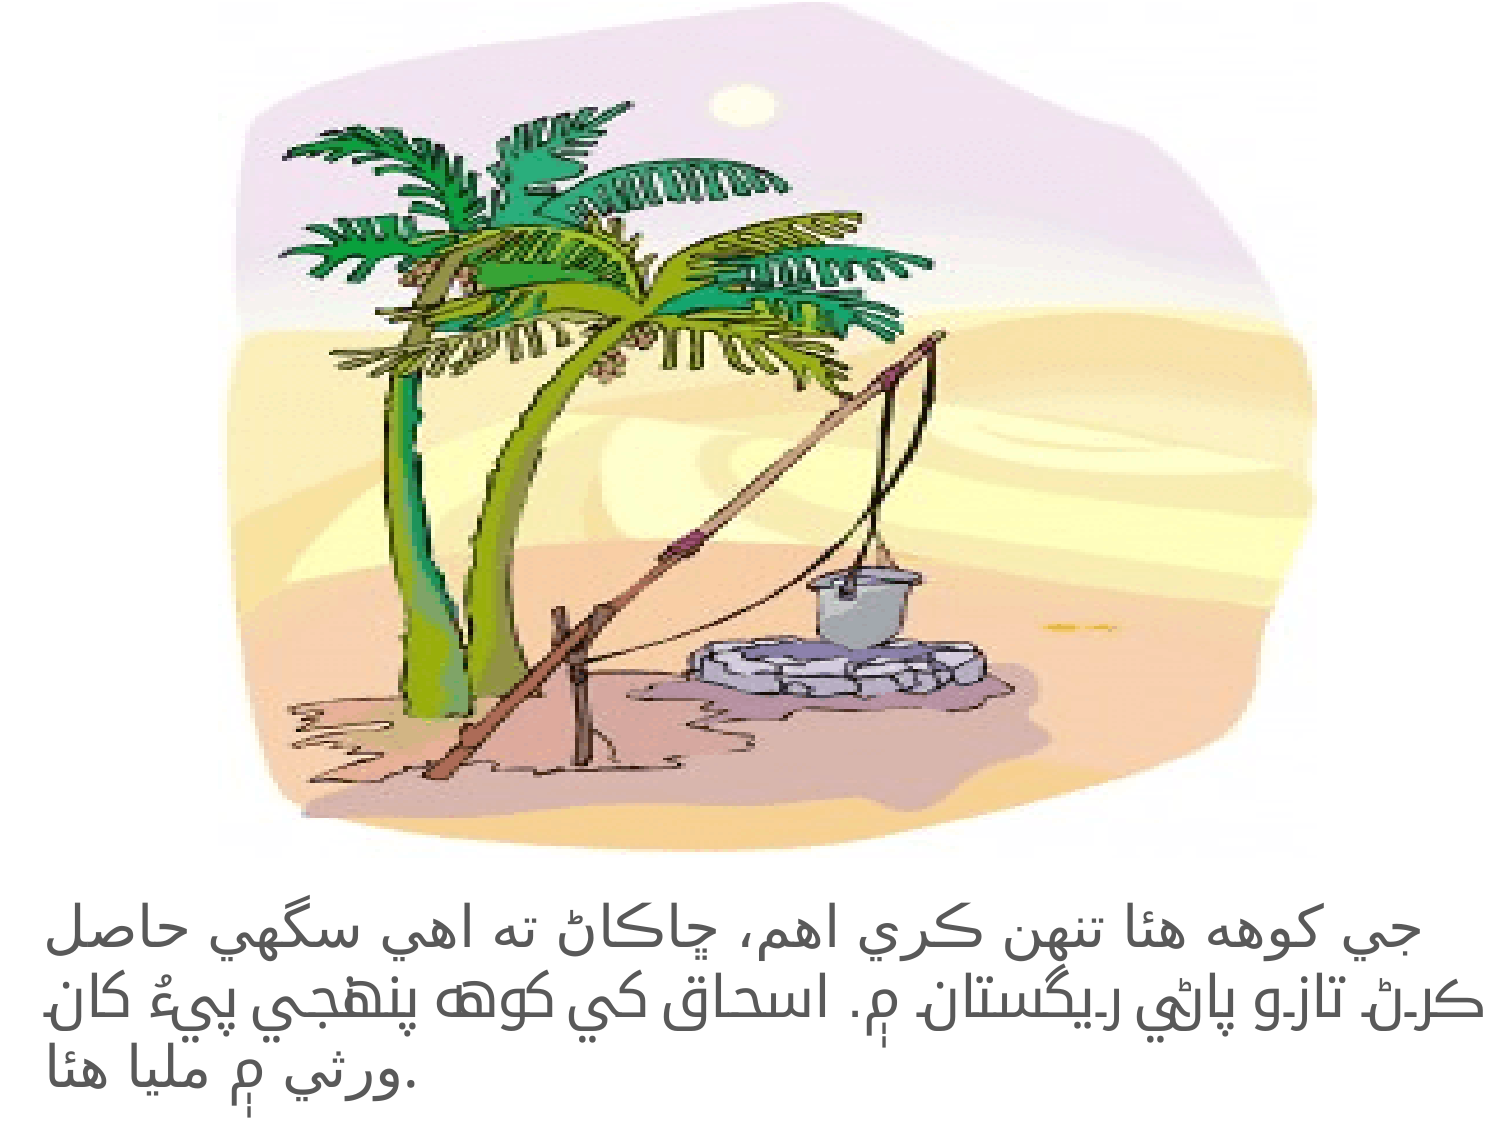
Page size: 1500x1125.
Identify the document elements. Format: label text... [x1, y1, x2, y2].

picture [218, 1, 1318, 859]
text_box جي کوهه هئا تنهن ڪري اهم، ڇاڪاڻ ته اهي سگهي حاصل ڪرڻ تازو پاڻي ريگستان ۾. اسحاق کي کوهه پنهنجي پيءُ کان ورثي ۾ مليا هئا. [29, 881, 1500, 1107]
